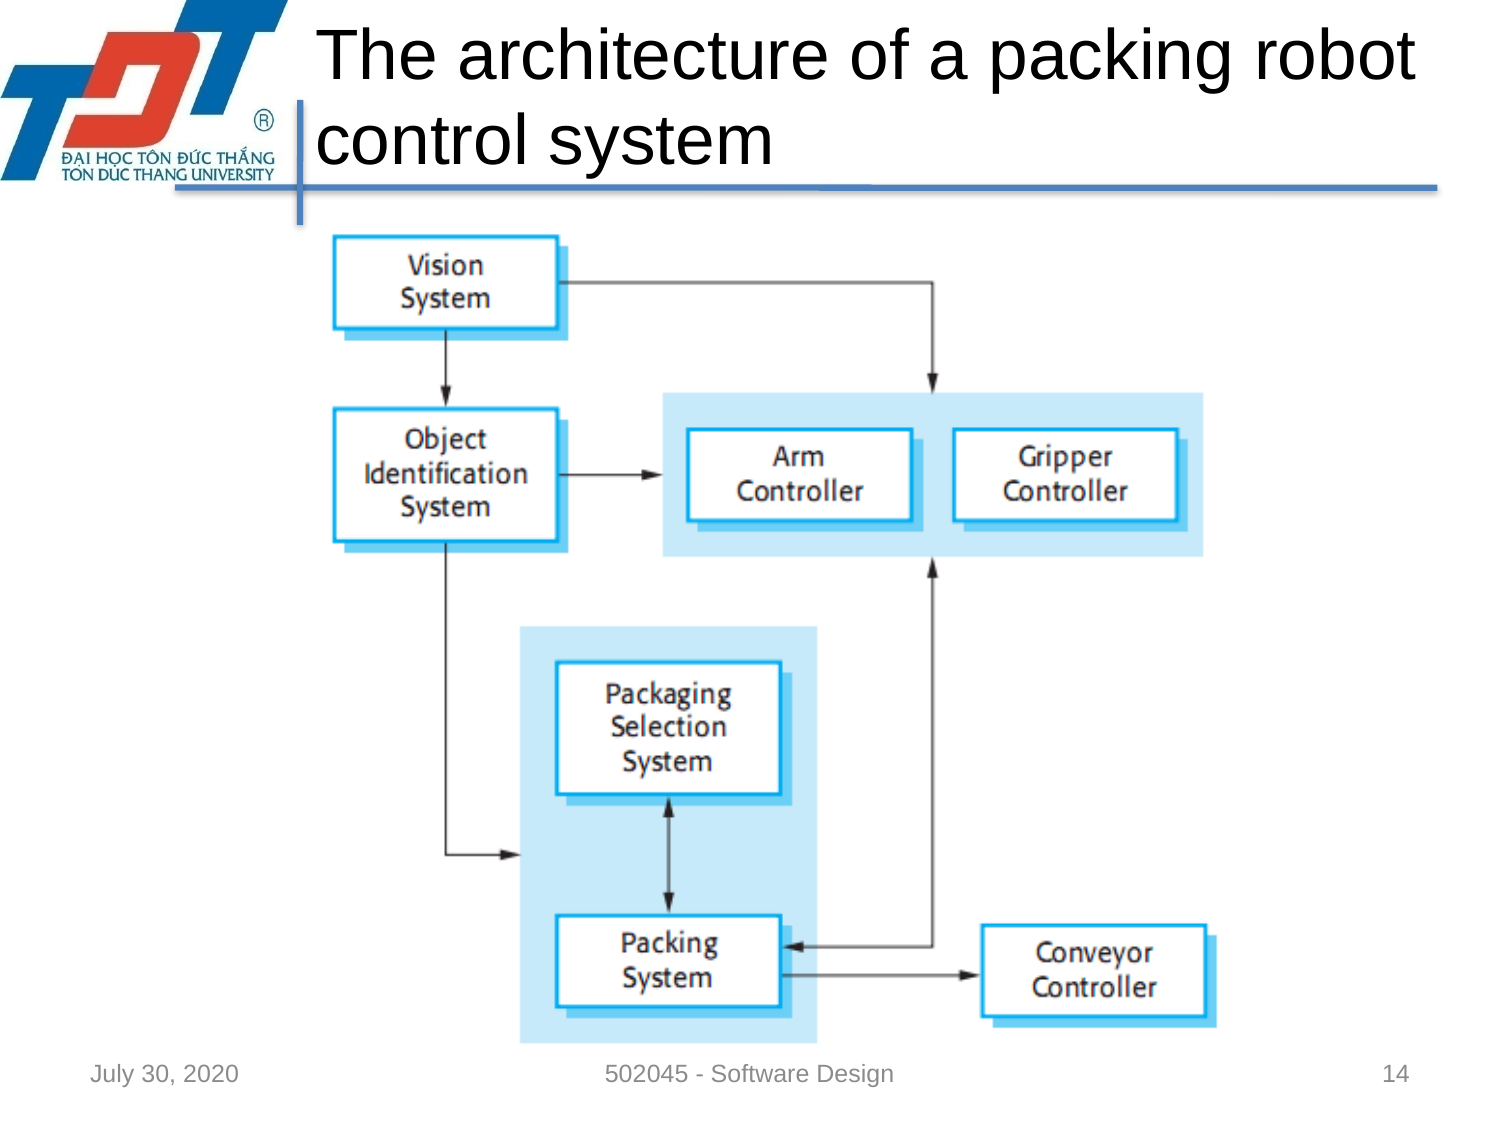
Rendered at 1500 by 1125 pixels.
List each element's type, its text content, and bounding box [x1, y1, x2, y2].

title The architecture of a packing robot control system [299, 0, 1488, 188]
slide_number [75, 1042, 425, 1103]
picture [312, 203, 1251, 1063]
footer 502045 - Software Design [487, 1071, 1013, 1103]
slide_number 14 [1074, 1042, 1425, 1103]
picture [0, 0, 288, 181]
